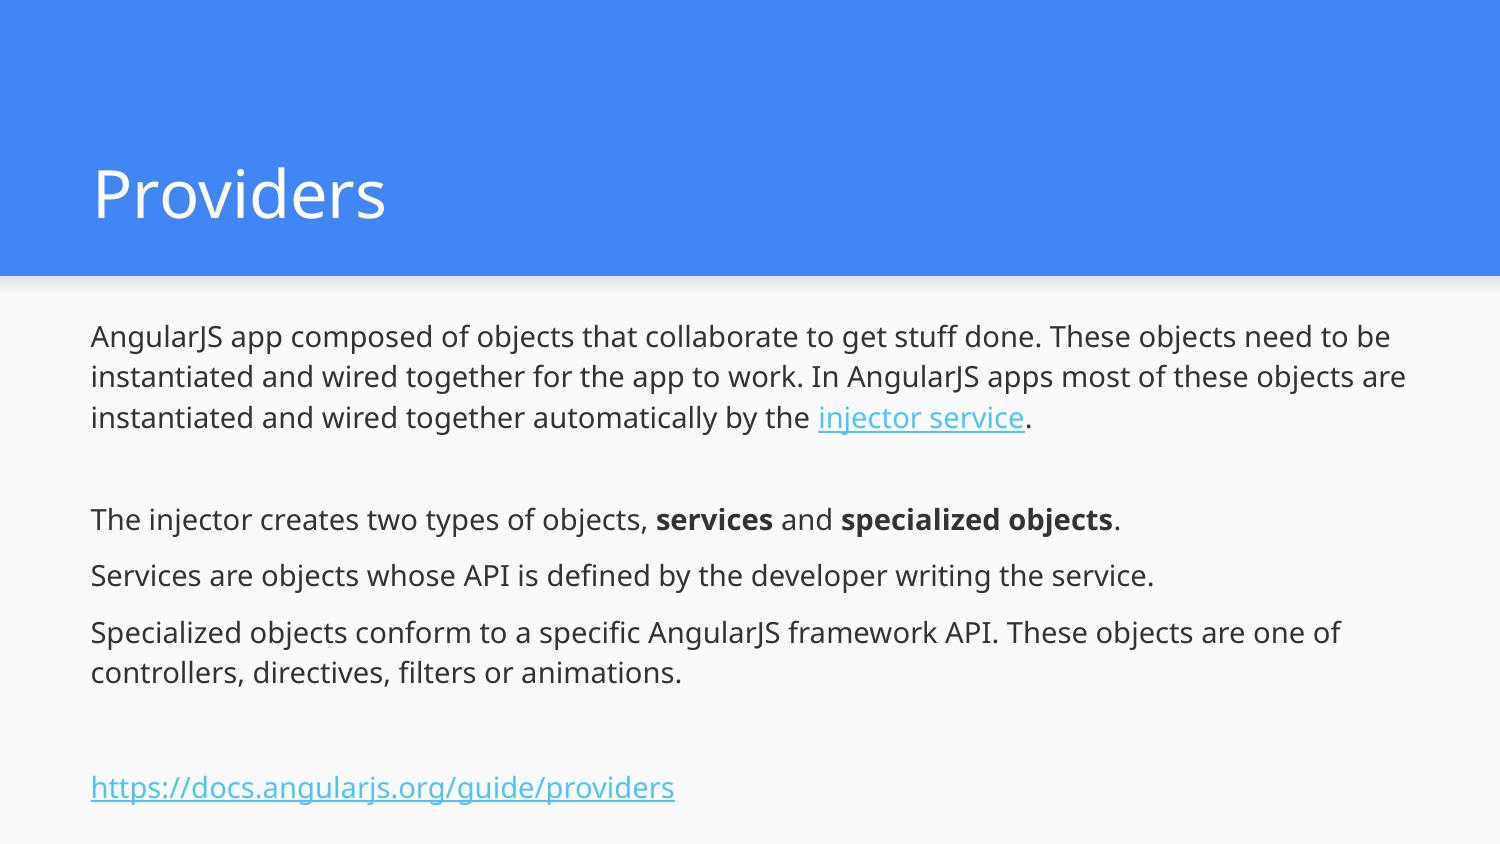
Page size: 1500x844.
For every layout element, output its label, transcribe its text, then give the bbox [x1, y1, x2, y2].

list AngularJS app composed of objects that collaborate to get stuff done. These objects need to be instantiated and wired together for the app to work. In AngularJS apps most of these objects are instantiated and wired together automatically by the injector service. The injector creates two types of objects, services and specialized objects. Services are objects whose API is defined by the developer writing the service. Specialized objects conform to a specific AngularJS framework API. These objects are one of controllers, directives, filters or animations. https://docs.angularjs.org/guide/providers [75, 297, 1425, 827]
title Providers [77, 121, 1427, 248]
